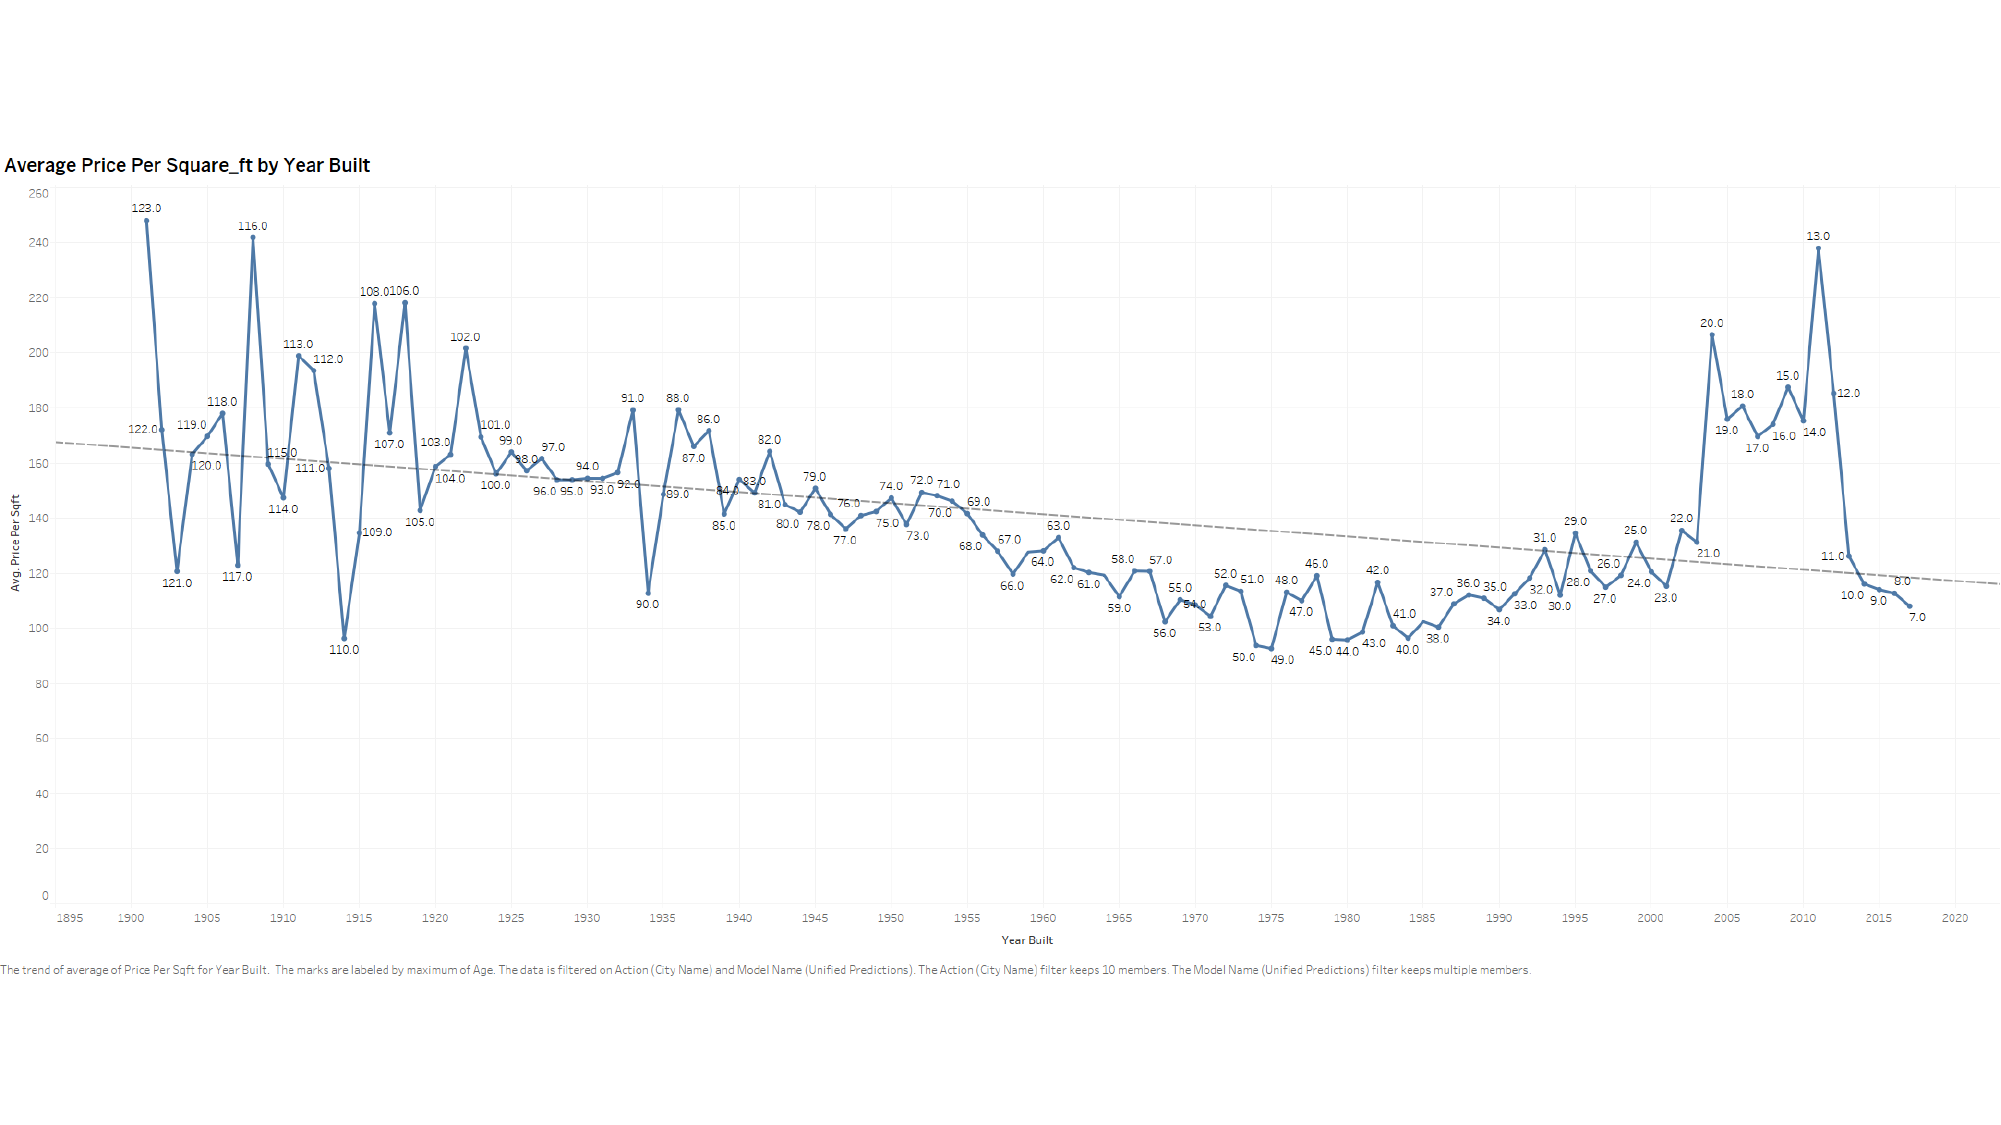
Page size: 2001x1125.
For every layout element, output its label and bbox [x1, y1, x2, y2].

picture [0, 148, 2000, 977]
